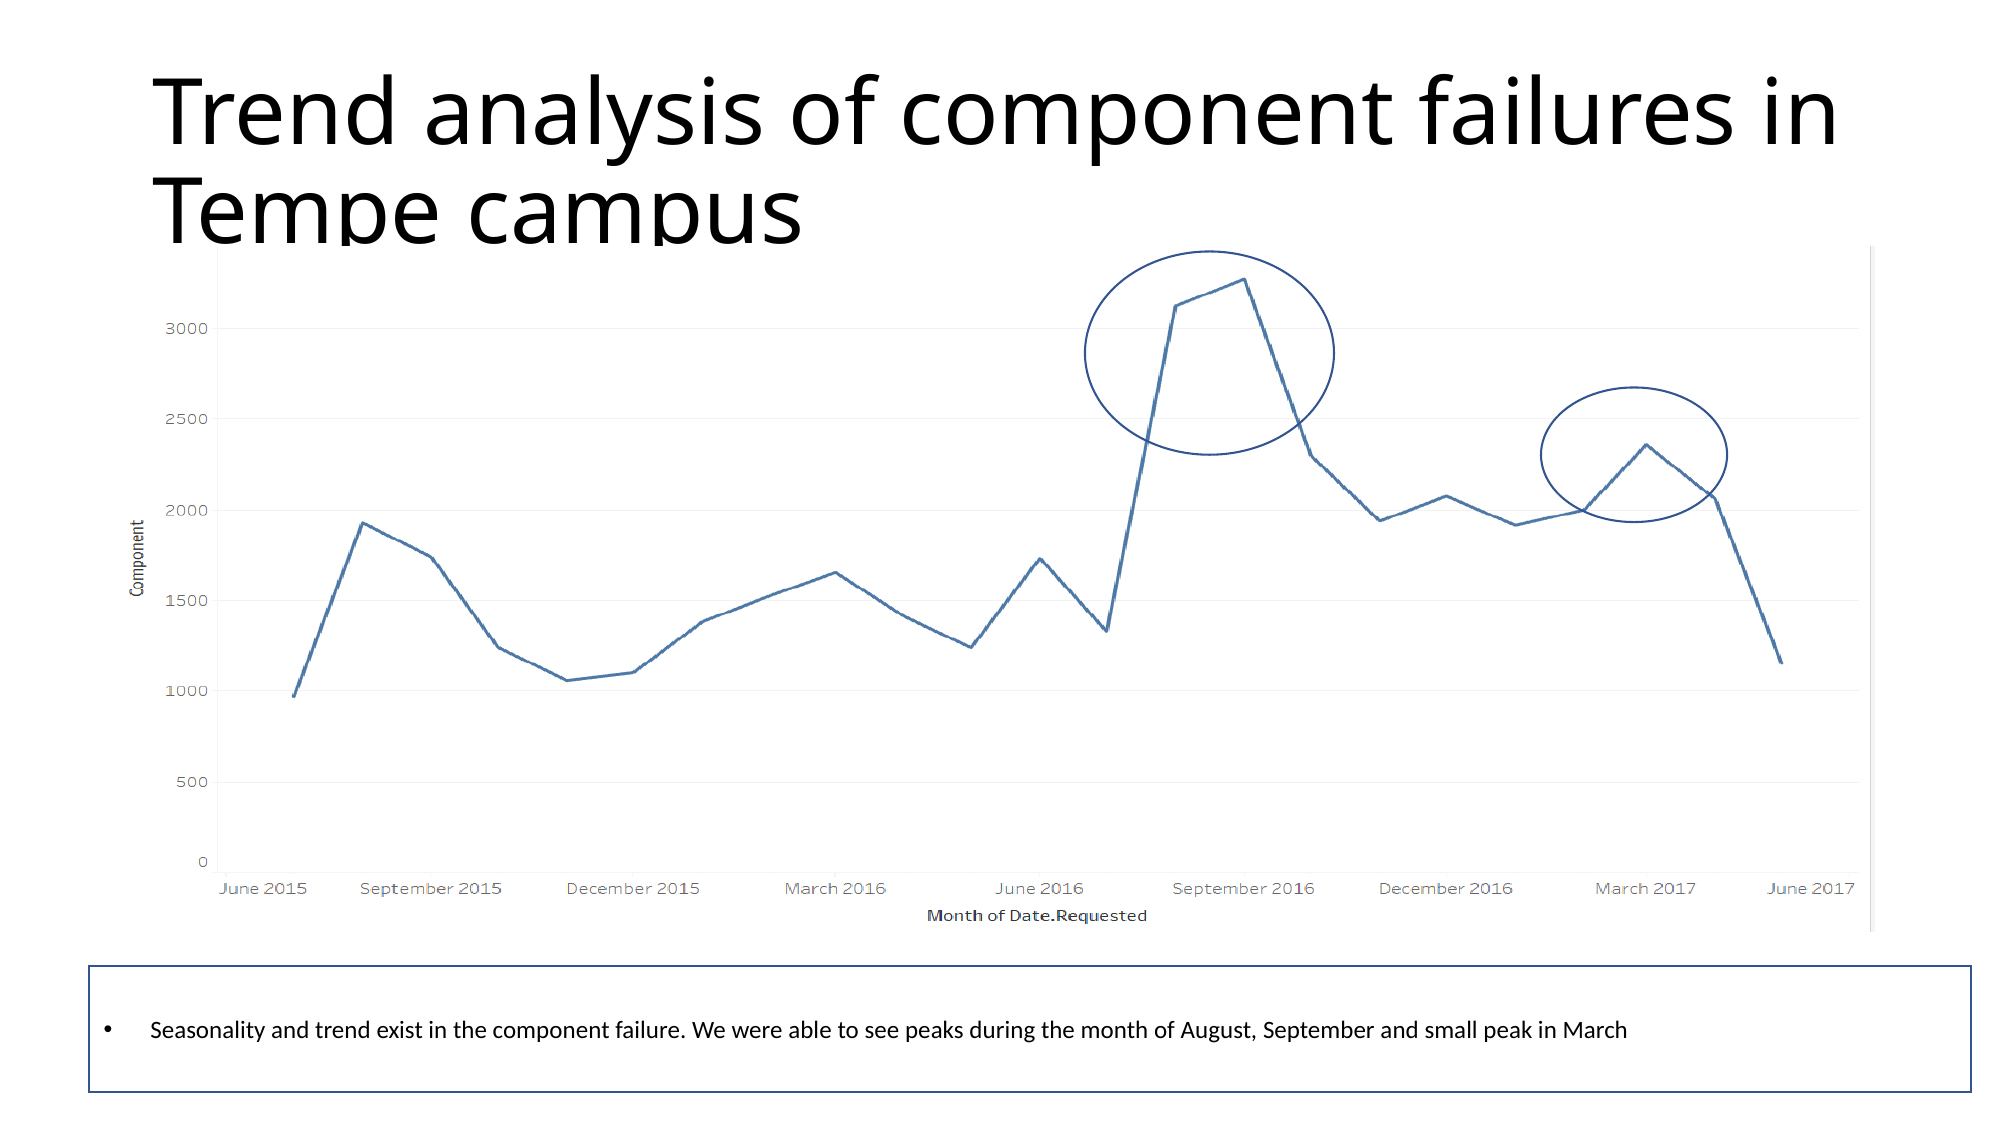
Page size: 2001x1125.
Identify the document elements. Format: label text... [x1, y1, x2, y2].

picture [126, 246, 1875, 933]
text_box Seasonality and trend exist in the component failure. We were able to see peaks during the month of August, September and small peak in March [88, 965, 1972, 1093]
title Trend analysis of component failures in Tempe campus [137, 55, 1863, 246]
